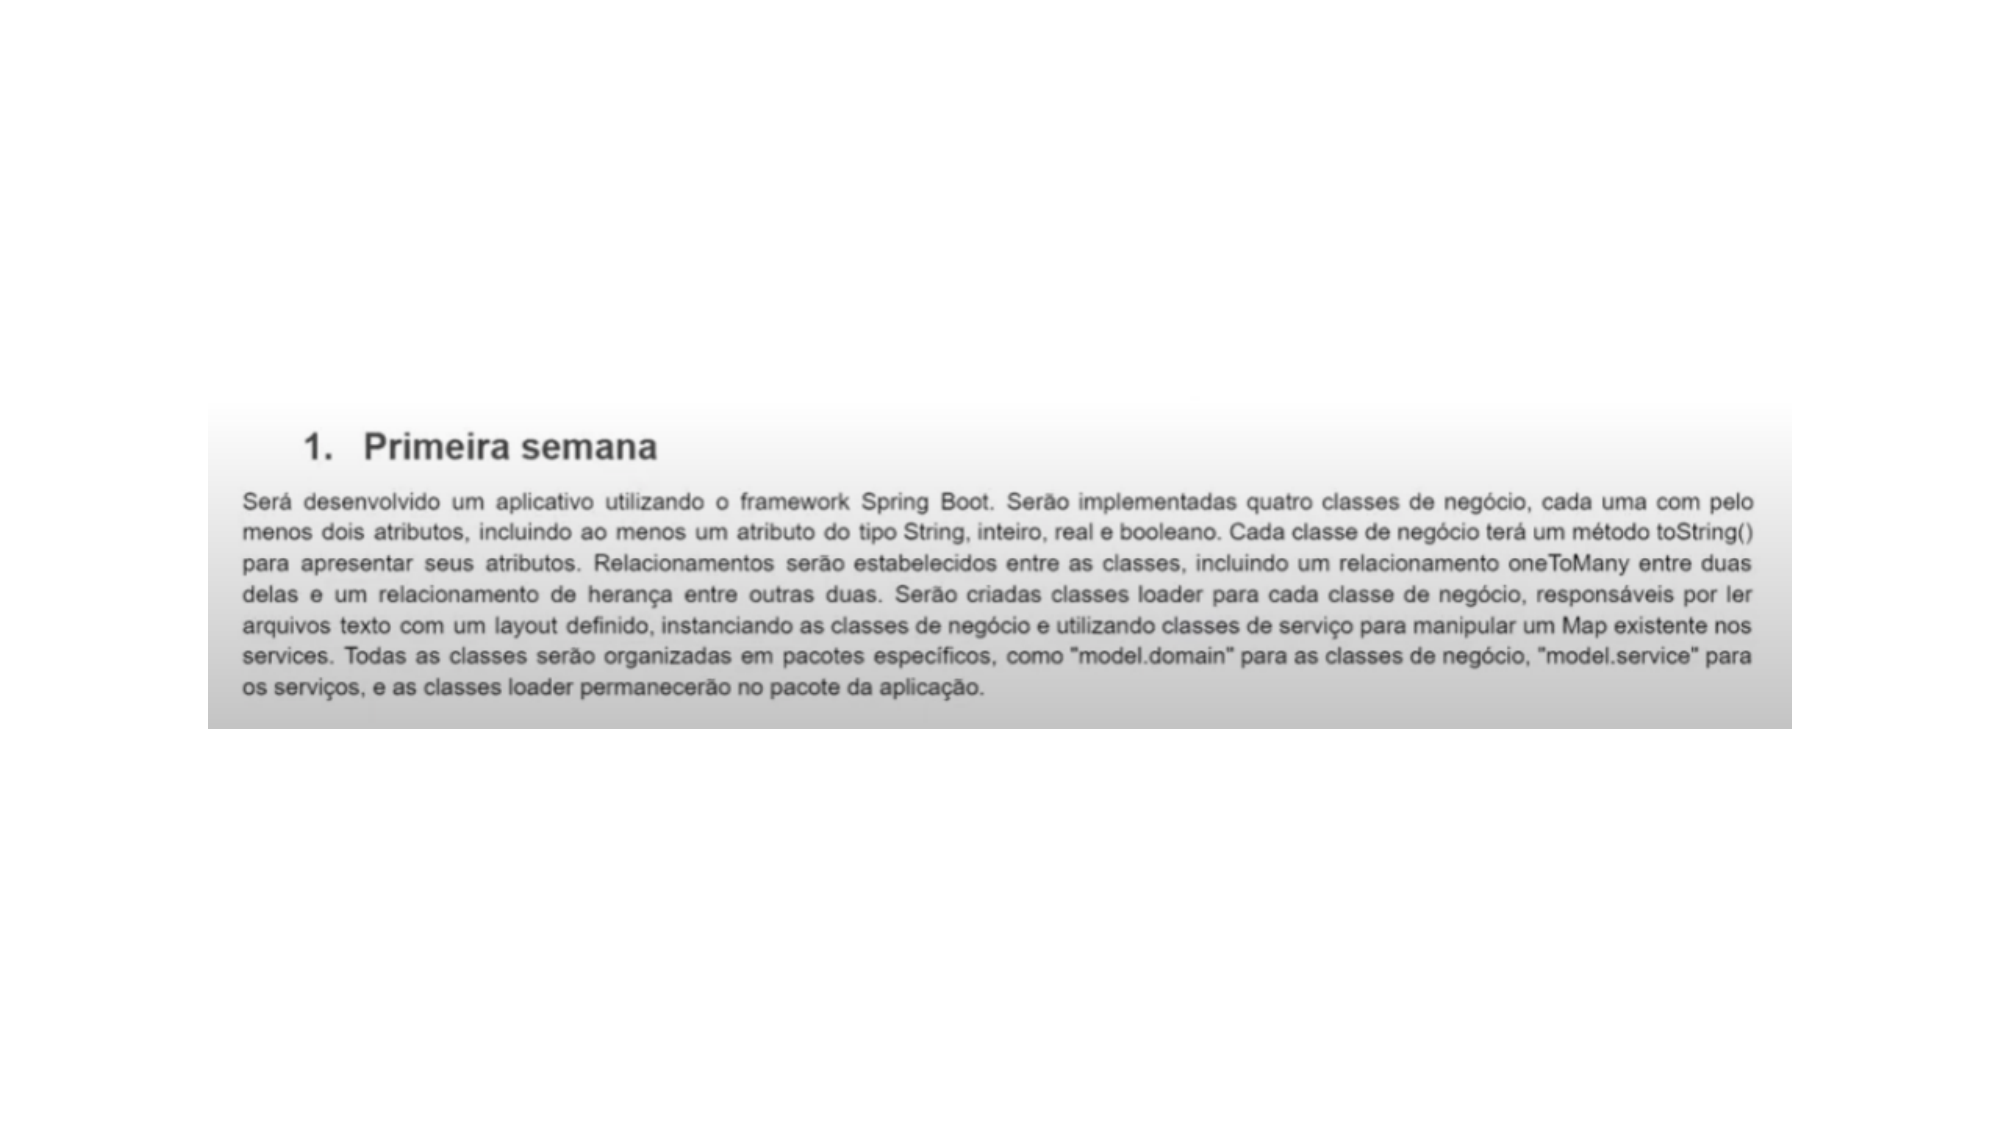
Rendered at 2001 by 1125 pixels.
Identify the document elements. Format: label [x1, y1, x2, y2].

picture [208, 395, 1792, 729]
